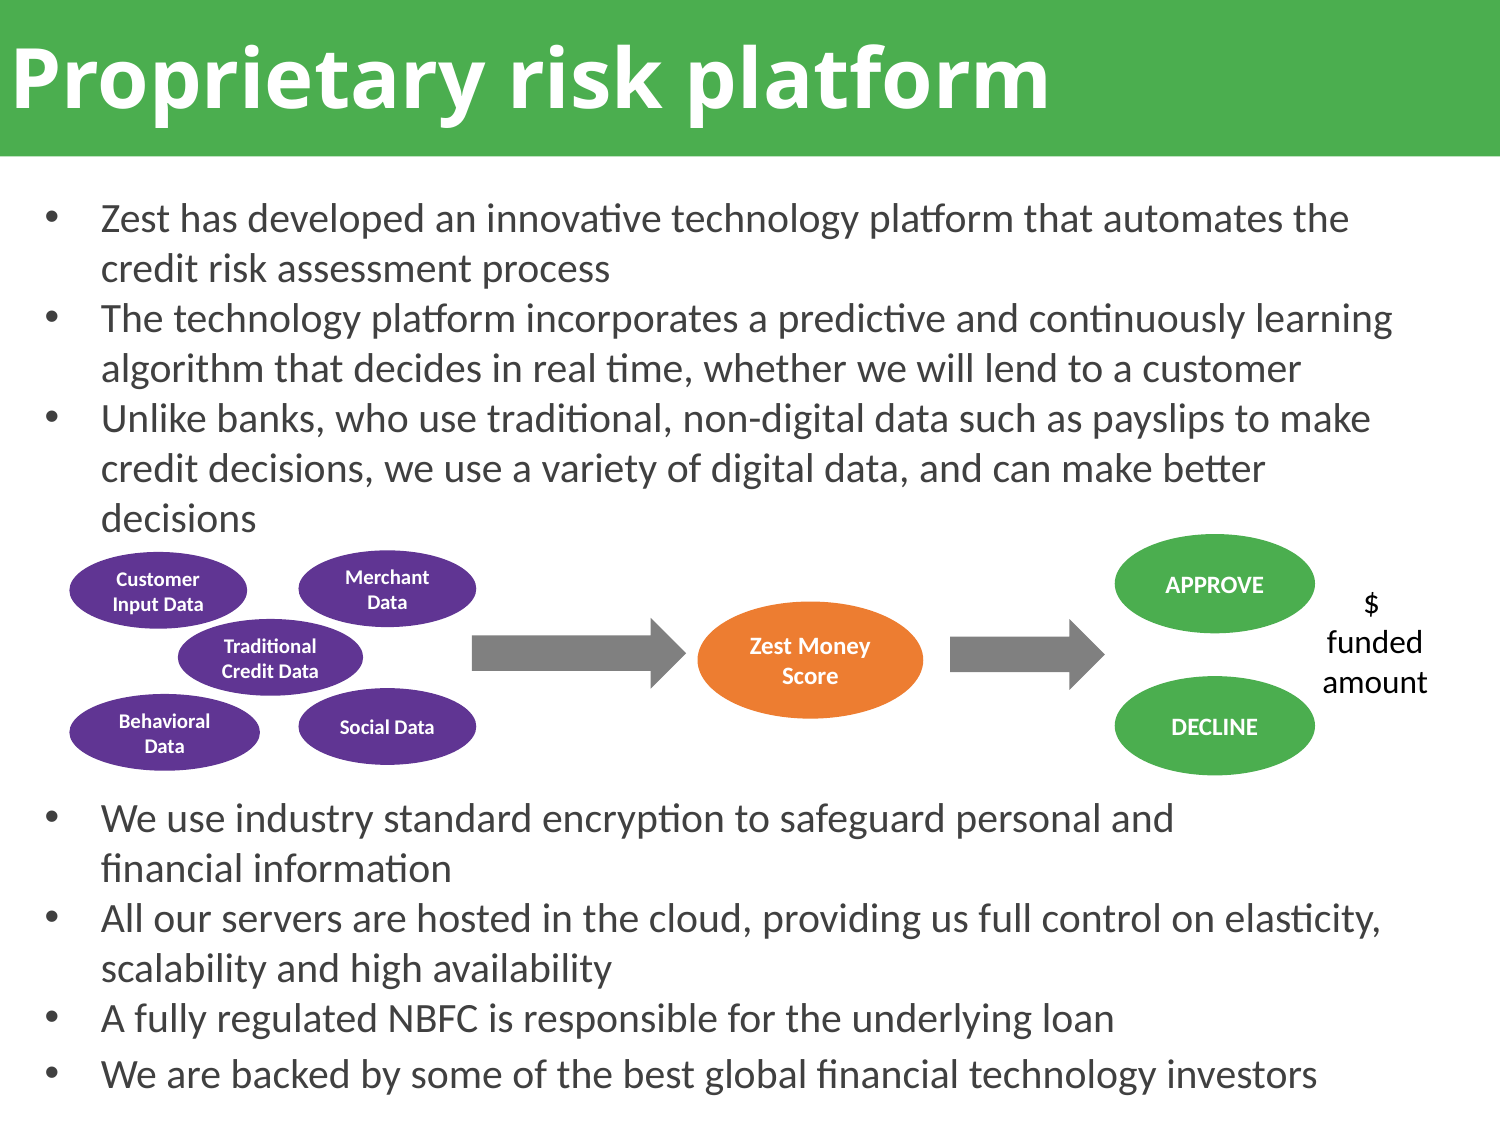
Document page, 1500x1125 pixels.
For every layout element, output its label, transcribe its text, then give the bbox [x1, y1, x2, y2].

text_box Zest Money Score [696, 601, 924, 720]
text_box APPROVE [1114, 533, 1314, 634]
text_box Customer Input Data [68, 551, 248, 630]
text_box Zest has developed an innovative technology platform that automates the credit risk assessment process The technology platform incorporates a predictive and continuously learning algorithm that decides in real time, whether we will lend to a customer Unlike banks, who use traditional, non-digital data such as payslips to make credit decisions, we use a variety of digital data, and can make better decisions We use industry standard encryption to safeguard personal and financial information All our servers are hosted in the cloud, providing us full control on elasticity, scalability and high availability A fully regulated NBFC is responsible for the underlying loan We are backed by some of the best global financial technology investors [29, 183, 1437, 1125]
text_box Traditional Credit Data [177, 618, 364, 697]
text_box DECLINE [1114, 675, 1316, 776]
text_box $ funded amount [1297, 573, 1453, 708]
text_box Merchant Data [297, 549, 477, 628]
text_box Proprietary risk platform [0, 17, 1069, 133]
text_box Behavioral Data [68, 693, 261, 772]
text_box [949, 617, 1106, 692]
text_box Social Data [297, 687, 477, 766]
text_box [471, 616, 687, 690]
text_box [0, 0, 1500, 157]
